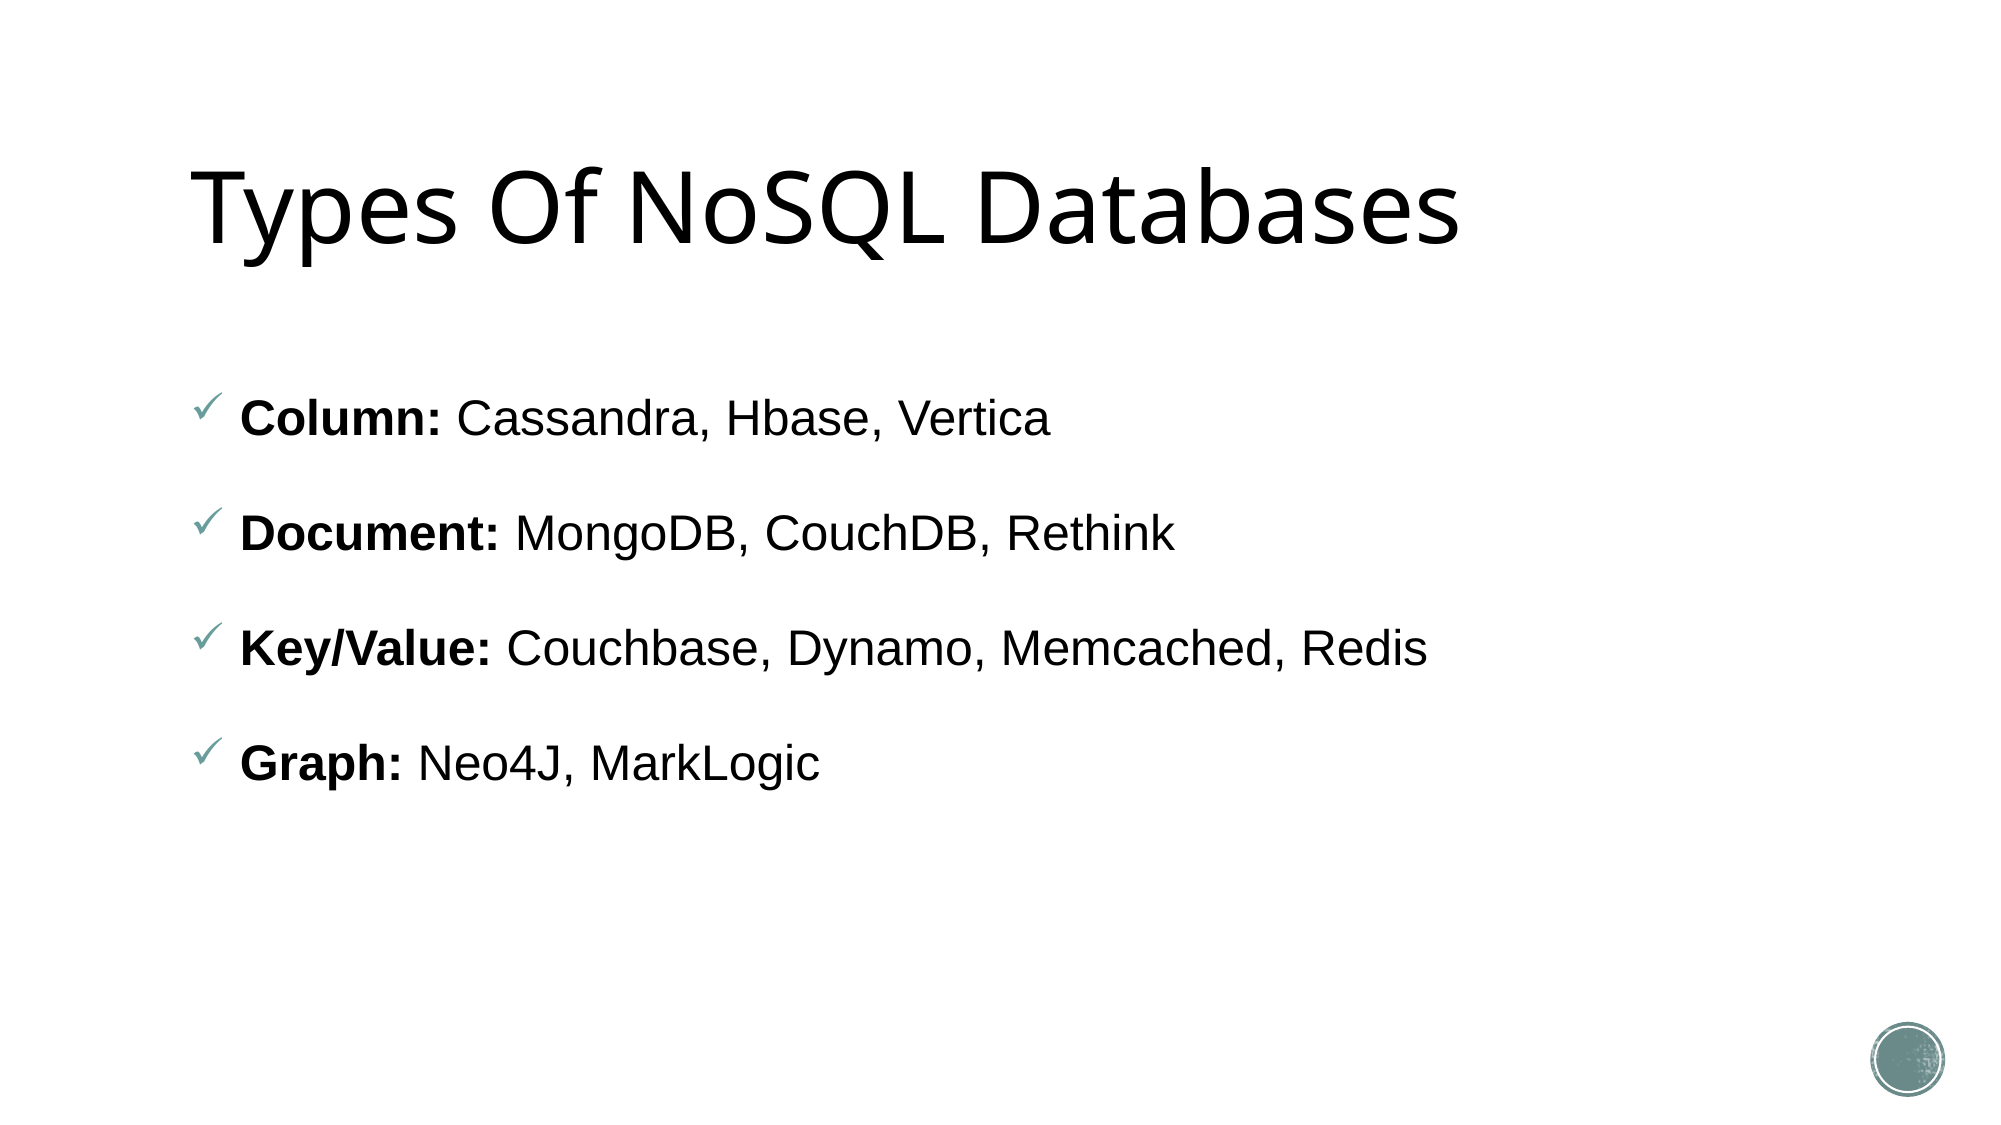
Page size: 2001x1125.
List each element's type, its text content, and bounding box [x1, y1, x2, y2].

list Column: Cassandra, Hbase, Vertica Document: MongoDB, CouchDB, Rethink Key/Value: Couchbase, Dynamo, Memcached, Redis Graph: Neo4J, MarkLogic [175, 348, 1826, 1013]
title Types Of NoSQL Databases [175, 79, 1826, 344]
